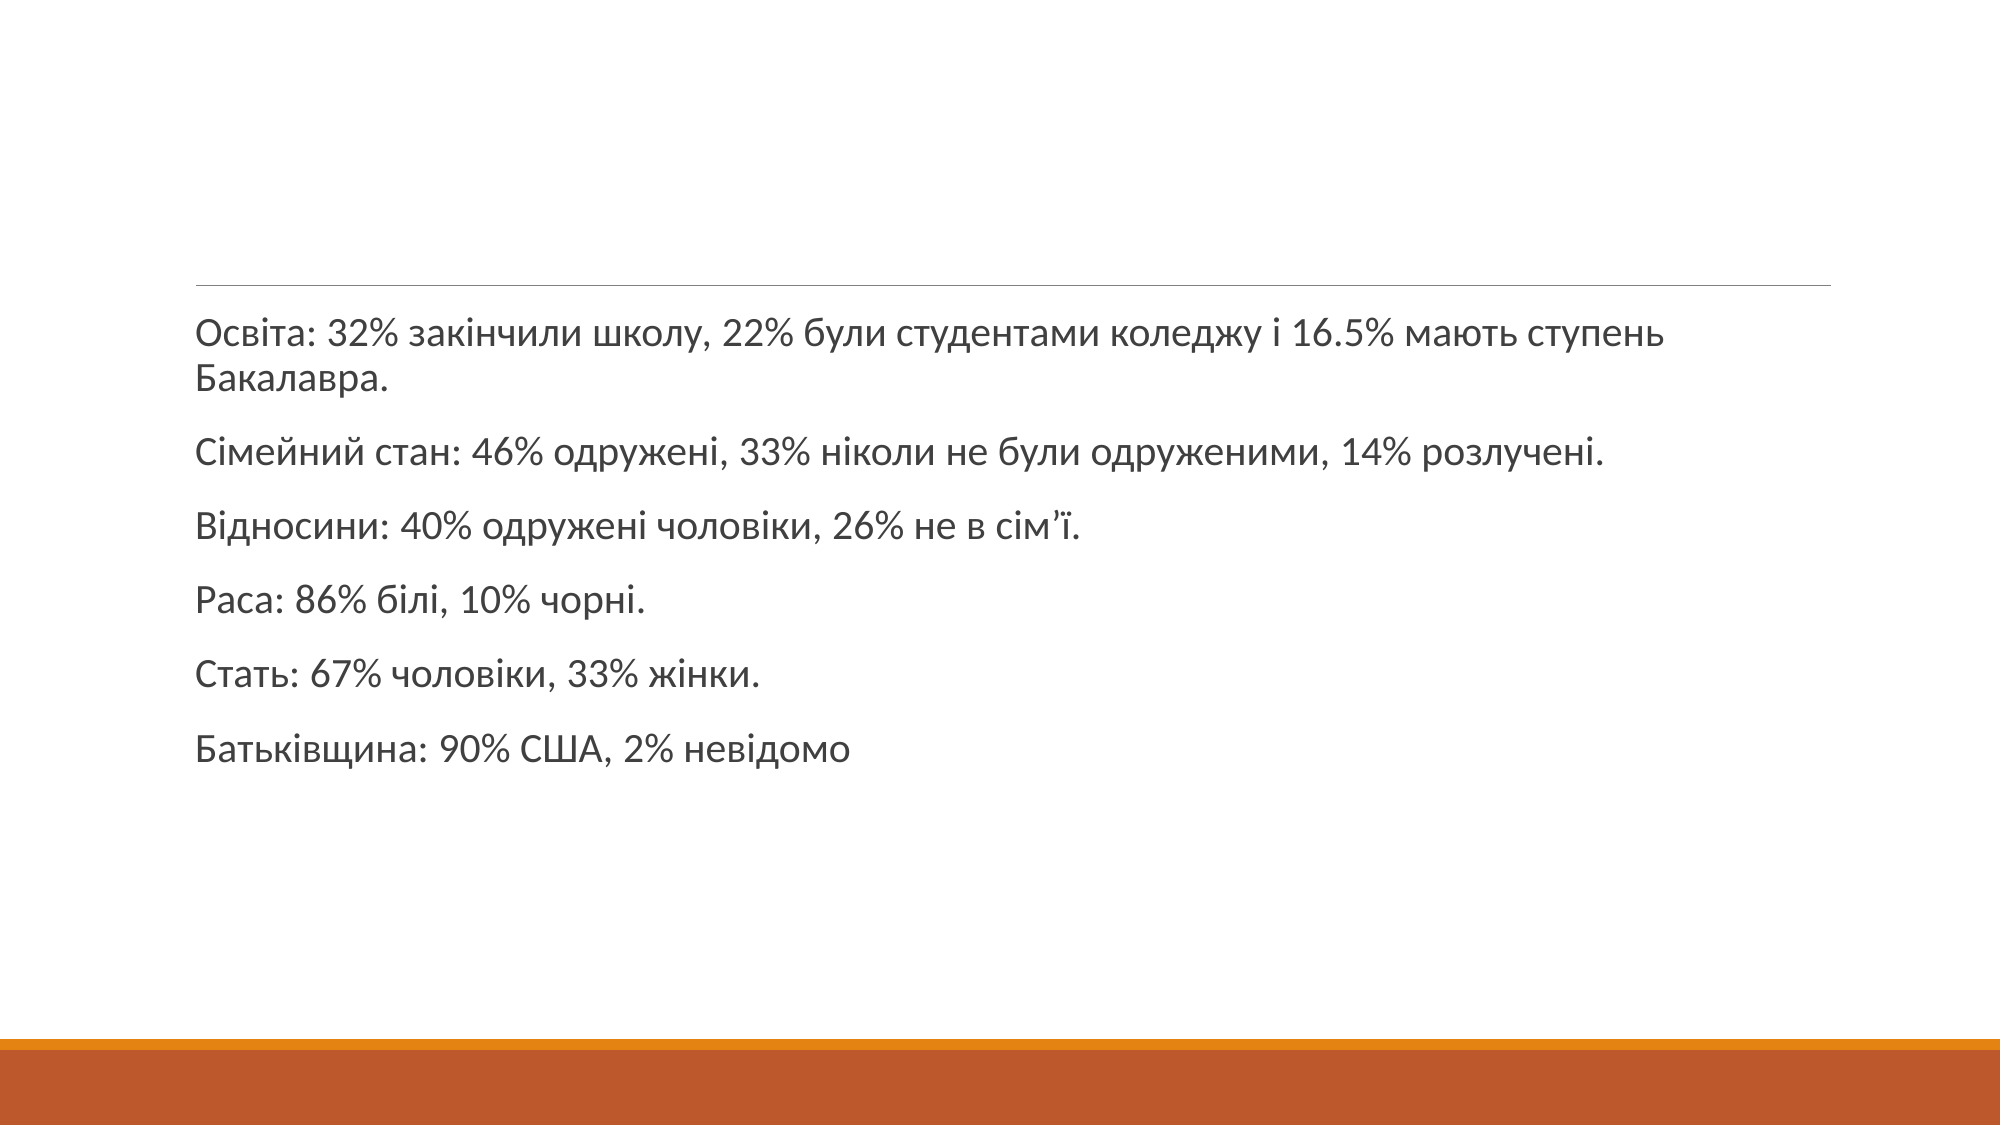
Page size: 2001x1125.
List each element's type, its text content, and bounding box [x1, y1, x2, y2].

list Освіта: 32% закінчили школу, 22% були студентами коледжу і 16.5% мають ступень Бакалавра. Сімейний стан: 46% одружені, 33% ніколи не були одруженими, 14% розлучені. Відносини: 40% одружені чоловіки, 26% не в сім’ї. Раса: 86% білі, 10% чорні. Стать: 67% чоловіки, 33% жінки. Батьківщина: 90% США, 2% невідомо [180, 302, 1830, 963]
